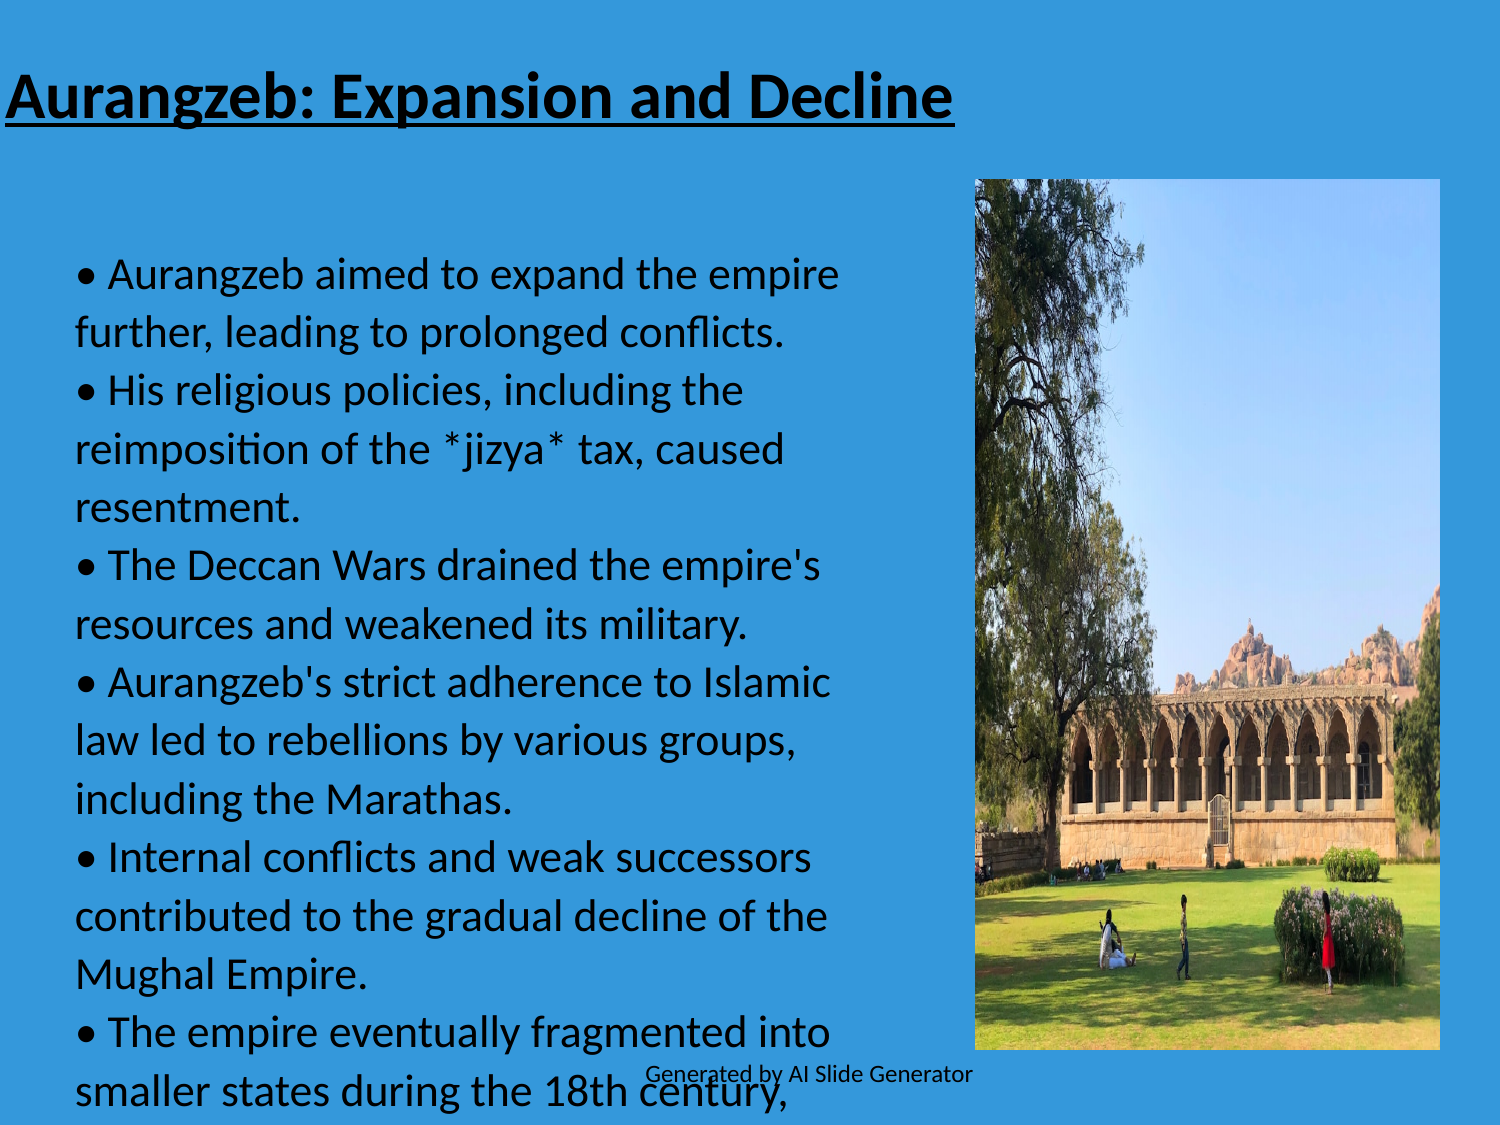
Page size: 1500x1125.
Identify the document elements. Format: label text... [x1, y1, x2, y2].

text_box Generated by AI Slide Generator [630, 1050, 990, 1095]
picture [974, 179, 1441, 1051]
text_box Aurangzeb: Expansion and Decline [0, 44, 970, 140]
text_box • Aurangzeb aimed to expand the empire further, leading to prolonged conflicts. • His religious policies, including the reimposition of the *jizya* tax, caused resentment. • The Deccan Wars drained the empire's resources and weakened its military. • Aurangzeb's strict adherence to Islamic law led to rebellions by various groups, including the Marathas. • Internal conflicts and weak successors contributed to the gradual decline of the Mughal Empire. • The empire eventually fragmented into smaller states during the 18th century, leading to the rise of British power. [59, 179, 900, 1125]
